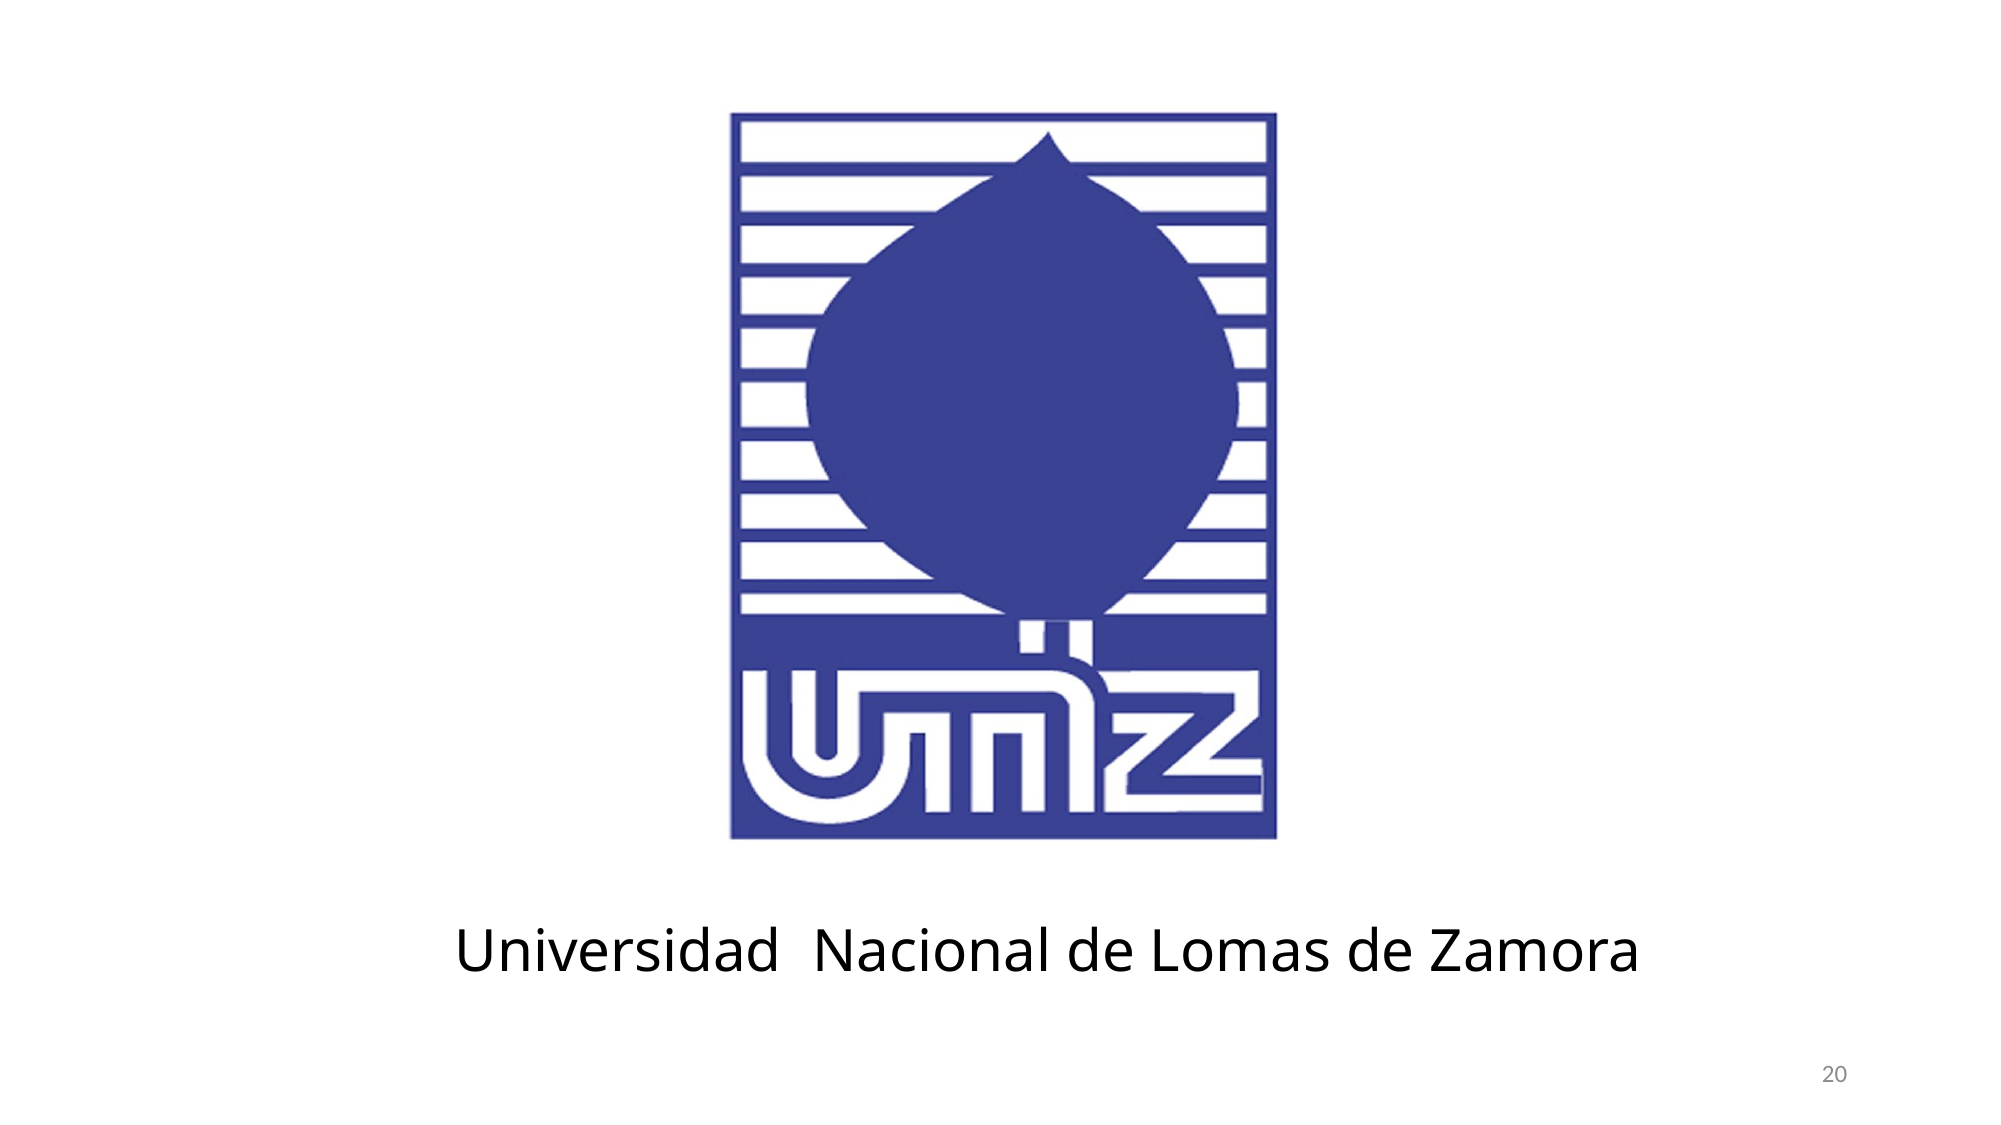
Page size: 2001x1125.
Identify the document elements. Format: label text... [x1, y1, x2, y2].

slide_number 20 [1412, 1042, 1863, 1103]
subtitle Universidad Nacional de Lomas de Zamora [298, 913, 1799, 1084]
picture [721, 106, 1287, 850]
